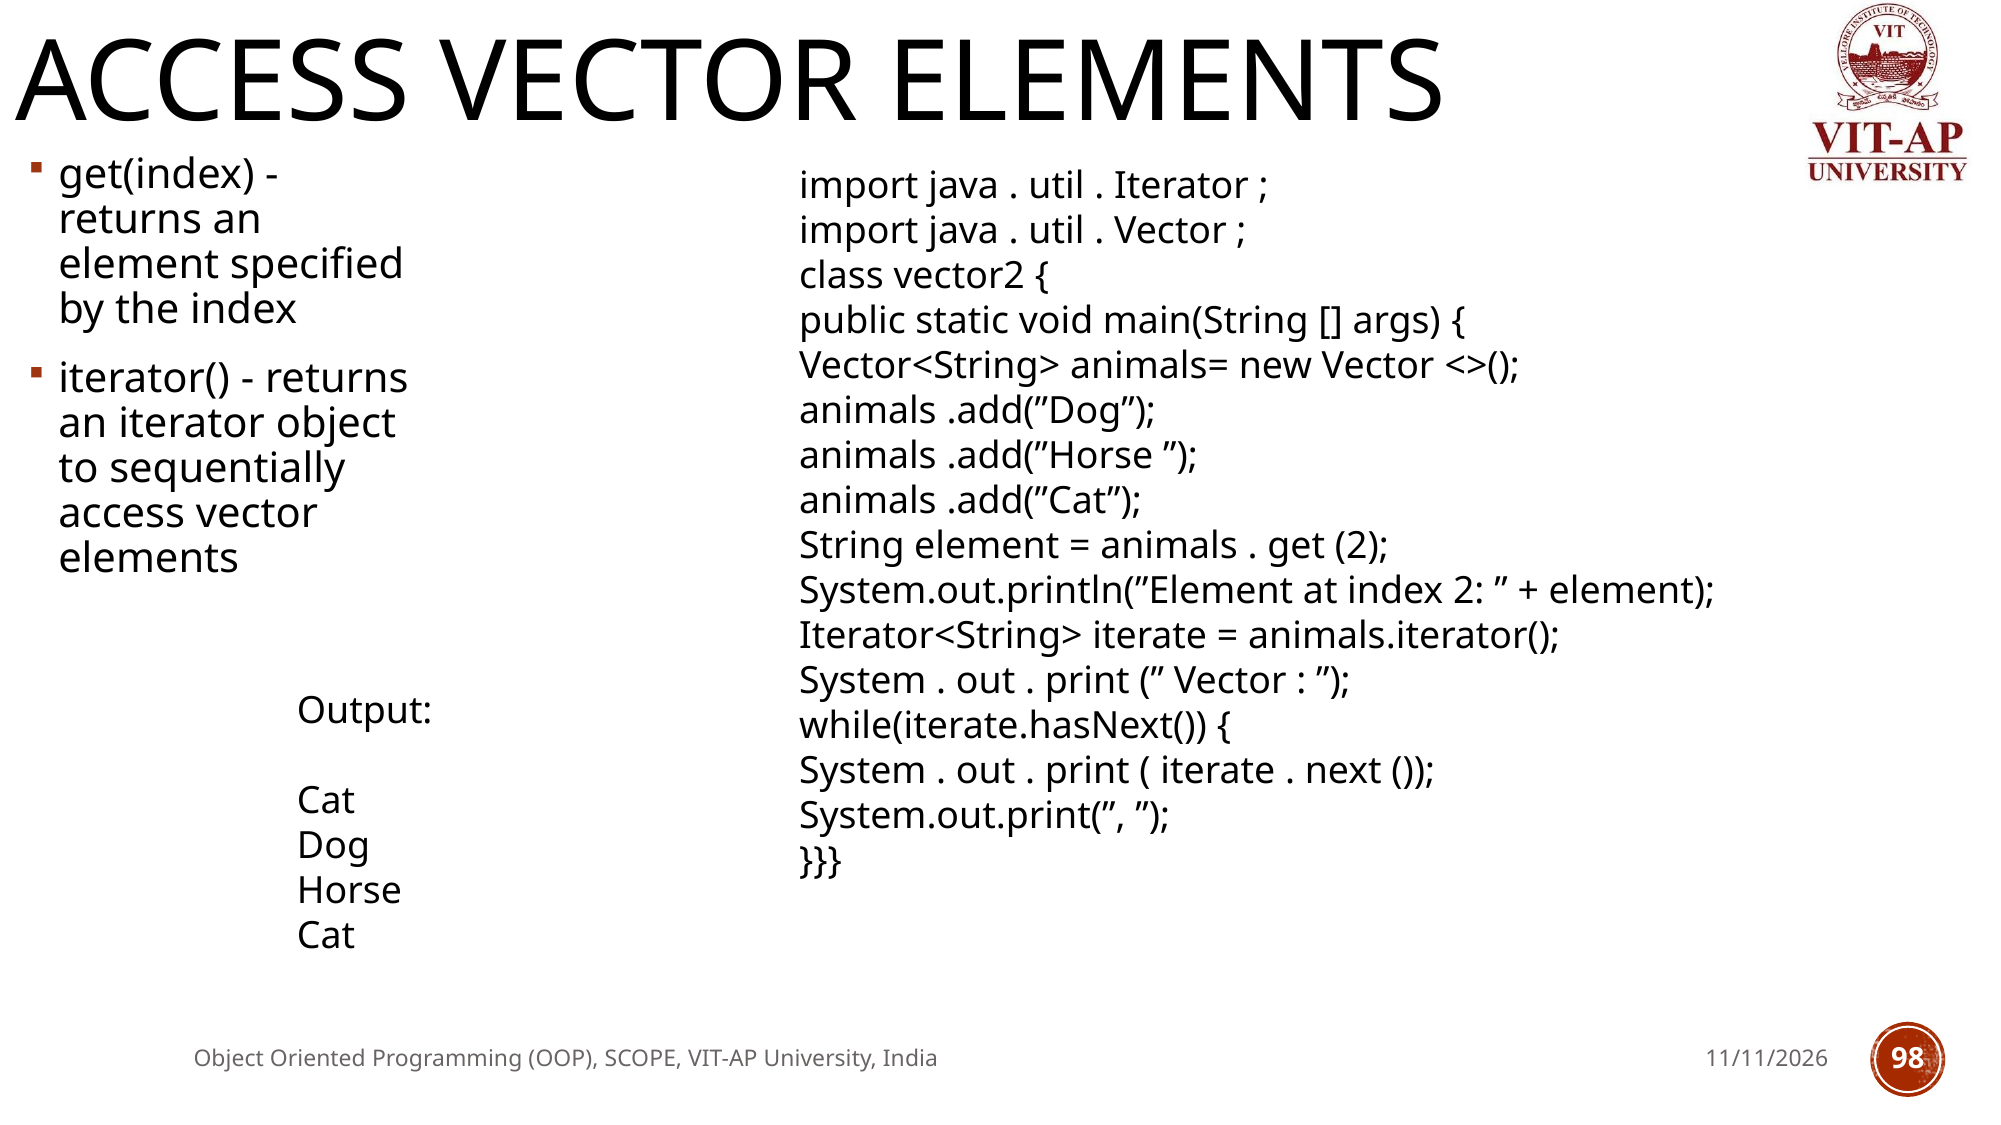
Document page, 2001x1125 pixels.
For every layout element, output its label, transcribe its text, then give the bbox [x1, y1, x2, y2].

list get(index) - returns an element specified by the index iterator() - returns an iterator object to sequentially access vector elements [13, 144, 440, 602]
footer Object Oriented Programming (OOP), SCOPE, VIT-AP University, India [178, 1028, 1217, 1089]
slide_number 98 [1855, 1028, 1961, 1089]
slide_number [1306, 1028, 1844, 1089]
text_box import java . util . Iterator ; import java . util . Vector ; class vector2 { public static void main(String [] args) { Vector<String> animals= new Vector <>(); animals .add(”Dog”); animals .add(”Horse ”); animals .add(”Cat”); String element = animals . get (2); System.out.println(”Element at index 2: ” + element); Iterator<String> iterate = animals.iterator(); System . out . print (” Vector : ”); while(iterate.hasNext()) { System . out . print ( iterate . next ()); System.out.print(”, ”); }}} [784, 153, 1785, 888]
title Access Vector elements [0, 0, 1650, 216]
picture [1784, 0, 2000, 216]
text_box Output: Cat Dog Horse Cat [282, 678, 462, 1009]
